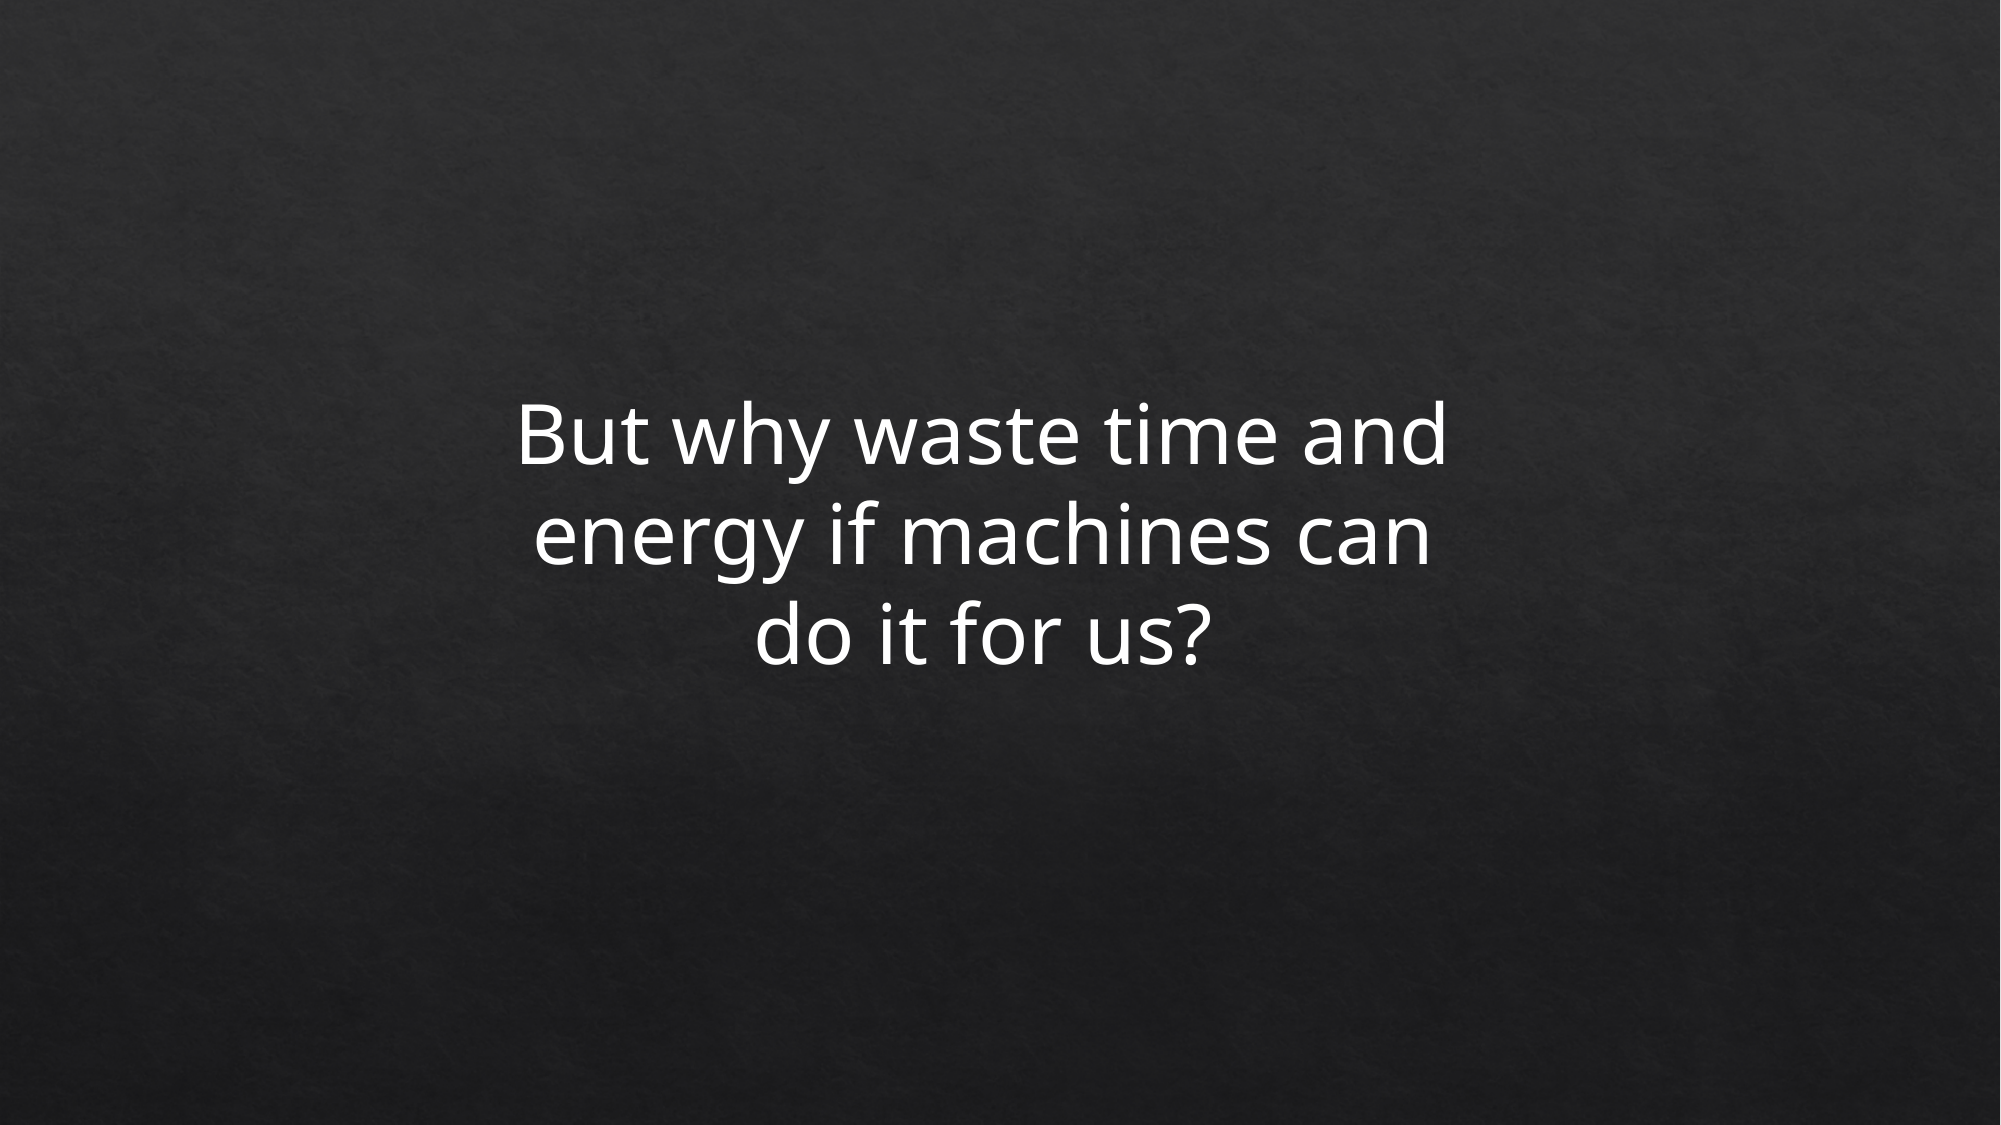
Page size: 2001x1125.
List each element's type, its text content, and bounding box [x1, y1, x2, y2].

text_box But why waste time and energy if machines can do it for us? [483, 373, 1484, 689]
